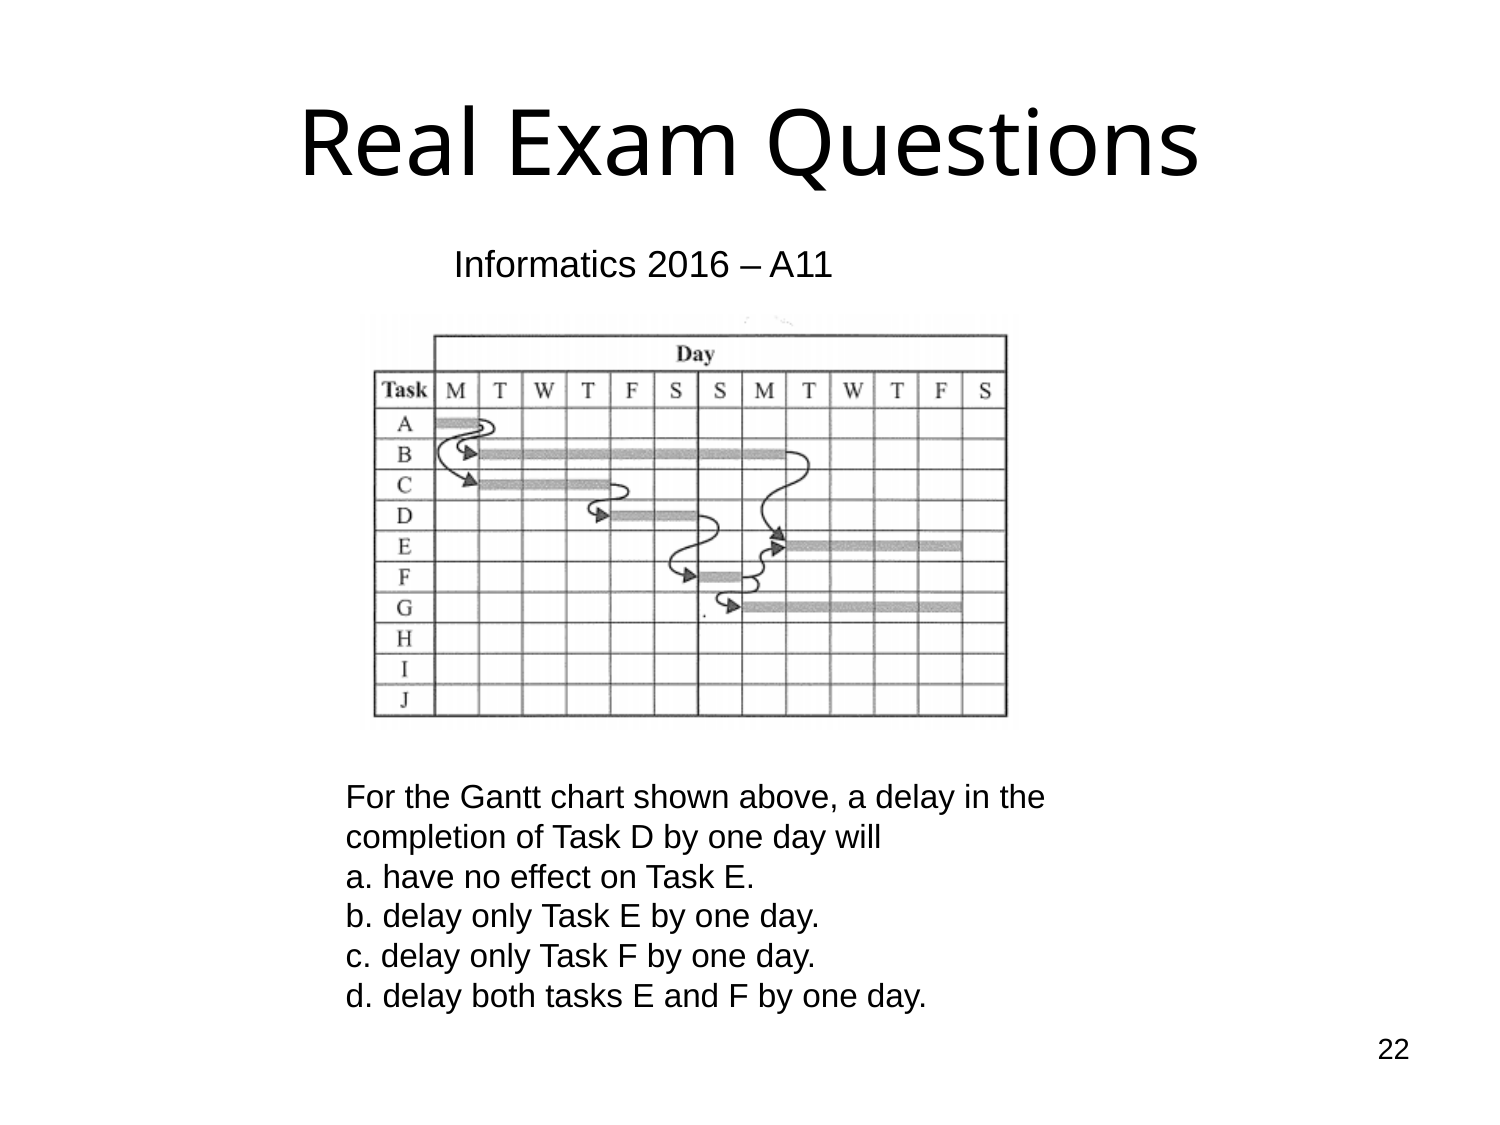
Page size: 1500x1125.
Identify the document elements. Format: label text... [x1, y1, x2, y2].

title Real Exam Questions [75, 45, 1425, 233]
text_box For the Gantt chart shown above, a delay in the completion of Task D by one day will a. have no effect on Task E. b. delay only Task E by one day. c. delay only Task F by one day. d. delay both tasks E and F by one day. [330, 767, 1081, 1062]
picture [359, 314, 1020, 731]
text_box Informatics 2016 – A11 [53, 232, 1235, 293]
slide_number <number> [1210, 1023, 1425, 1102]
